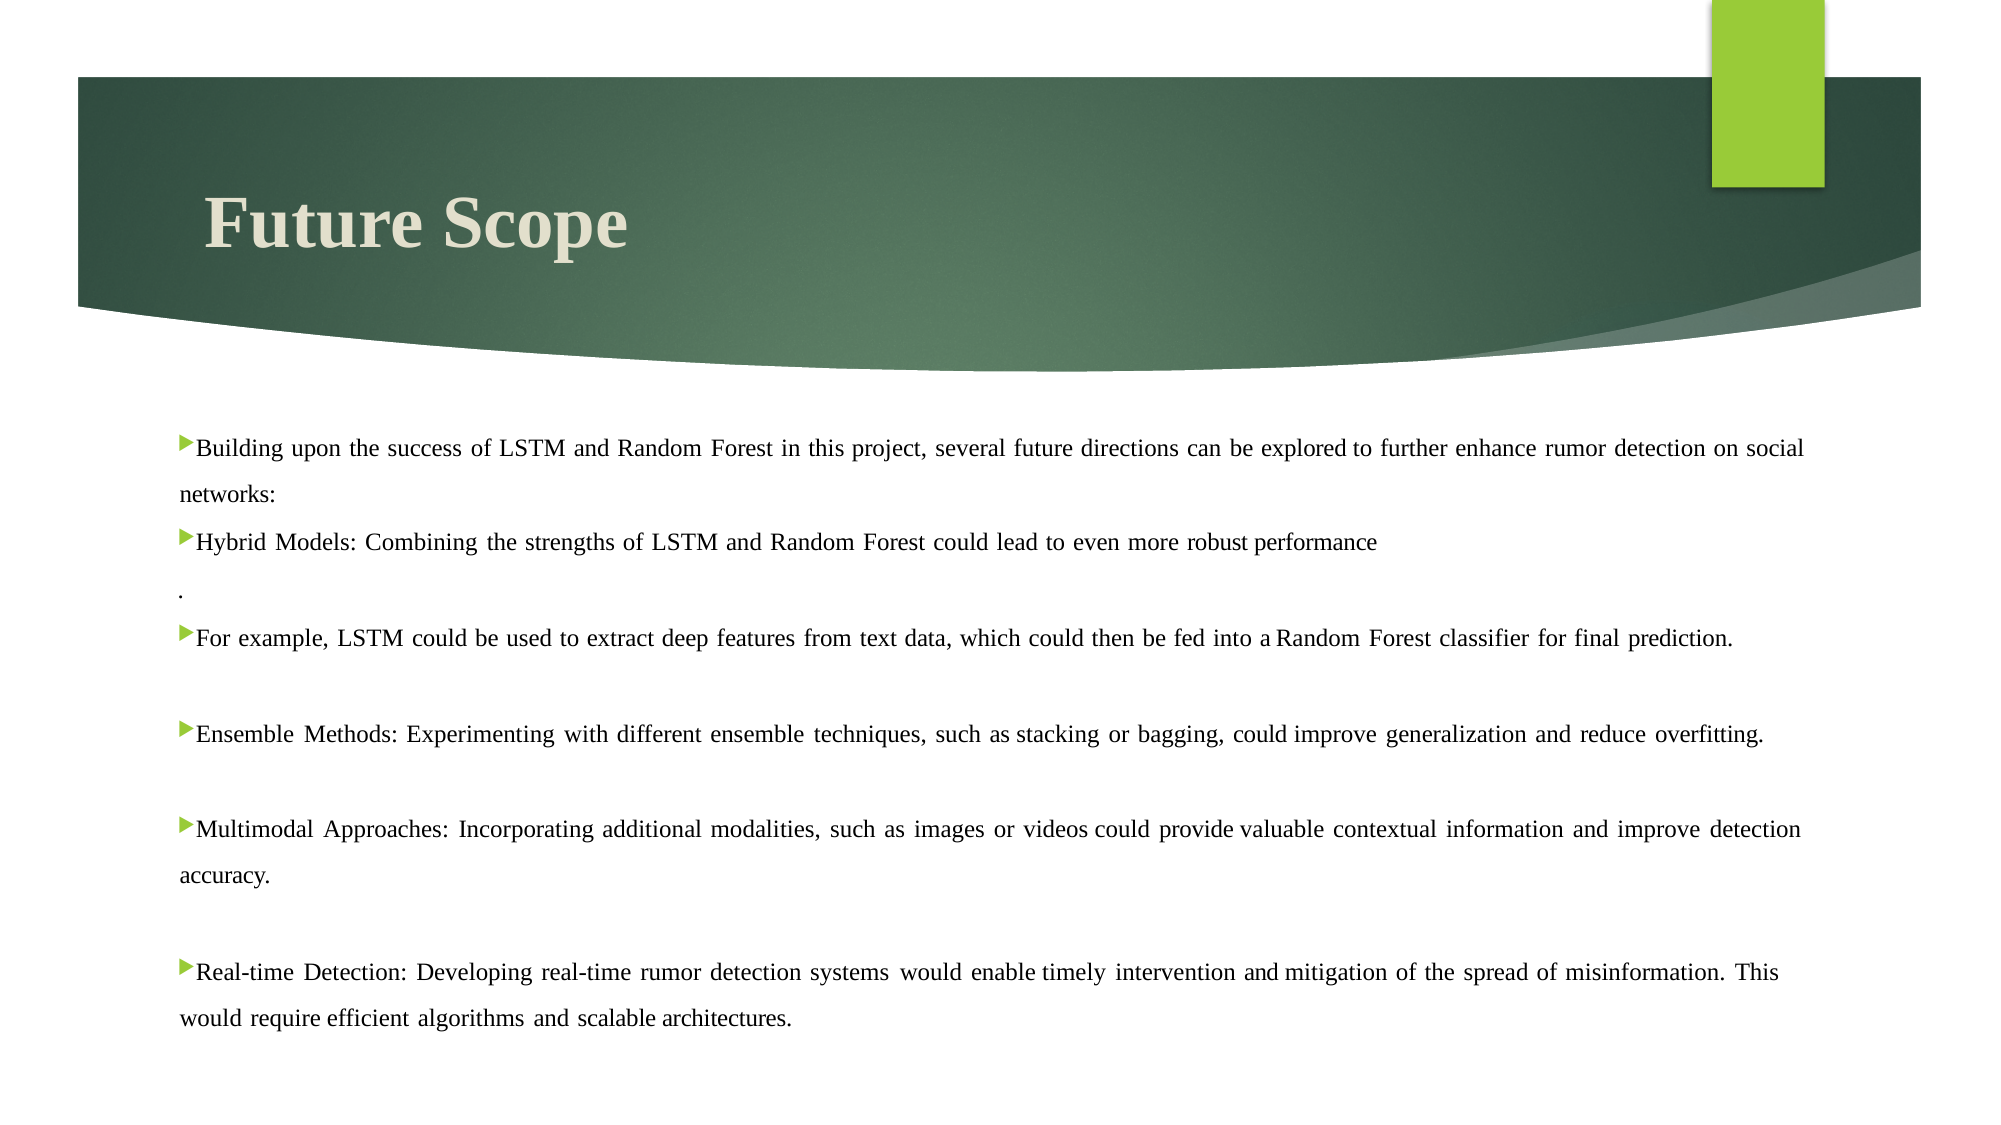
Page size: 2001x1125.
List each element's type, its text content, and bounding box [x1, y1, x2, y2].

title Future Scope [189, 159, 1638, 276]
list Building upon the success of LSTM and Random Forest in this project, several future directions can be explored to further enhance rumor detection on social networks: Hybrid Models: Combining the strengths of LSTM and Random Forest could lead to even more robust performance . For example, LSTM could be used to extract deep features from text data, which could then be fed into a Random Forest classifier for final prediction. Ensemble Methods: Experimenting with different ensemble techniques, such as stacking or bagging, could improve generalization and reduce overfitting. Multimodal Approaches: Incorporating additional modalities, such as images or videos could provide valuable contextual information and improve detection accuracy. Real-time Detection: Developing real-time rumor detection systems would enable timely intervention and mitigation of the spread of misinformation. This would require efficient algorithms and scalable architectures. [162, 407, 1838, 1073]
